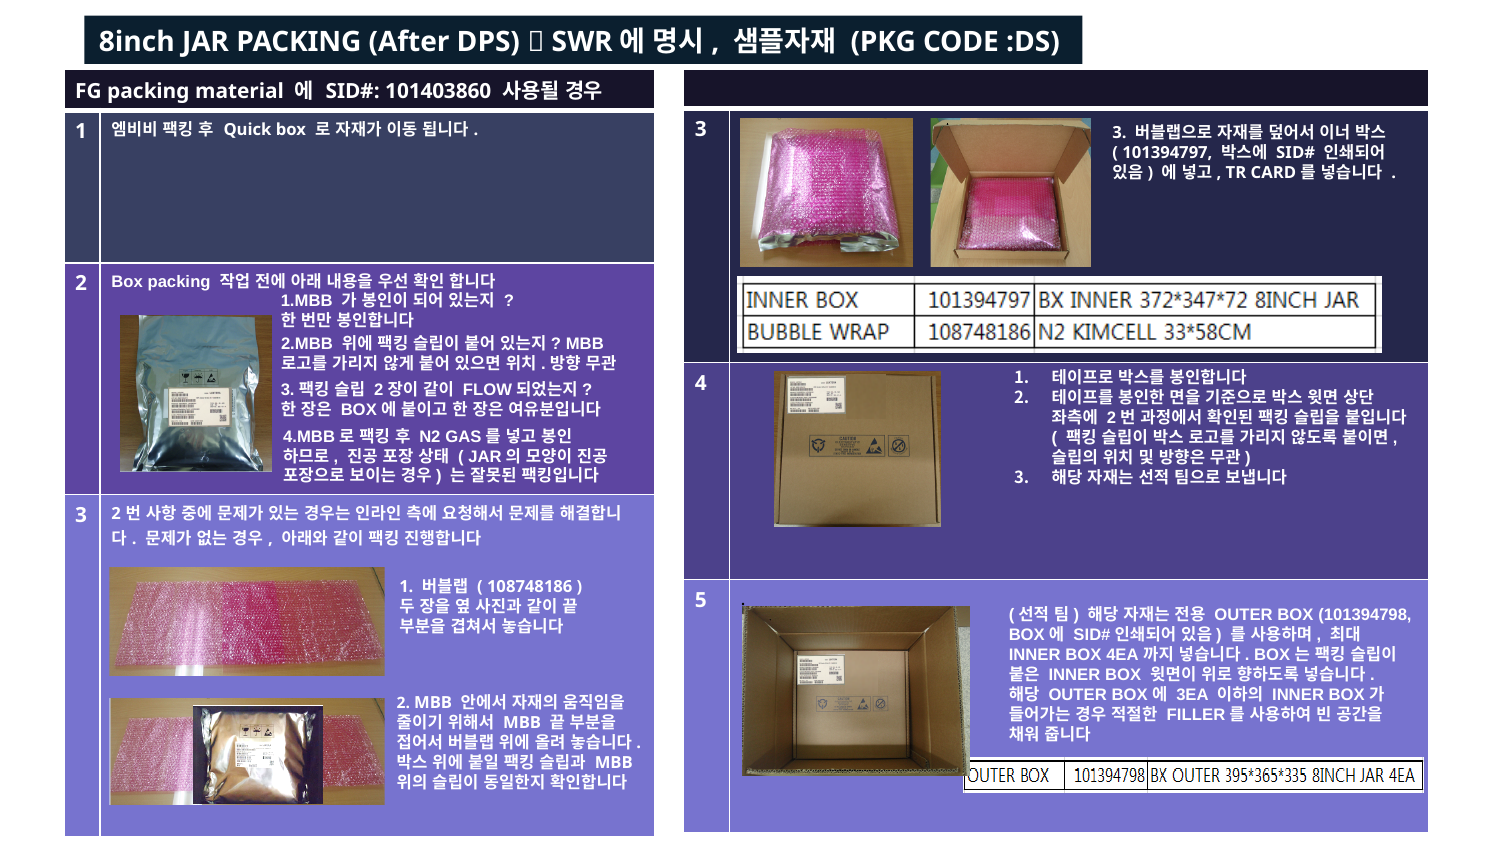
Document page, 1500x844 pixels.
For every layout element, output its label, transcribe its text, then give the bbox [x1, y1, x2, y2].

text_box 2.MBB 위에 팩킹 슬립이 붙어 있는지? MBB 로고를 가리지 않게 붙어 있으면 위치.방향 무관 [272, 325, 666, 381]
table_header FG packing material 에 SID#: 101403860 사용될 경우 [65, 70, 654, 108]
table_cell . [730, 580, 1428, 832]
picture [930, 118, 1091, 267]
table_cell [730, 363, 1428, 579]
table_cell 엠비비 팩킹 후 Quick box 로 자재가 이동 됩니다. [101, 113, 654, 262]
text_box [742, 606, 970, 776]
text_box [774, 371, 941, 527]
table_cell 1 [65, 113, 99, 262]
text_box 8inch JAR PACKING (After DPS)  SWR에 명시, 샘플자재 (PKG CODE :DS) [84, 15, 1083, 64]
picture [737, 276, 1382, 353]
table_cell 2번 사항 중에 문제가 있는 경우는 인라인 측에 요청해서 문제를 해결합니다. 문제가 없는 경우, 아래와 같이 팩킹 진행합니다 [101, 495, 654, 836]
table_header [684, 70, 1428, 106]
table_cell 5 [684, 580, 729, 832]
table_cell 4 [684, 363, 729, 579]
picture [109, 567, 385, 677]
text_box 3.팩킹 슬립 2장이 같이 FLOW되었는지? 한 장은 BOX에 붙이고 한 장은 여유분입니다 [272, 371, 639, 427]
text_box (선적 팀) 해당 자재는 전용 OUTER BOX (101394798, BOX에 SID#인쇄되어 있음) 를 사용하며, 최대 INNER BOX 4EA까지 넣습니다. BOX는 팩킹 슬립이 붙은 INNER BOX 윗면이 위로 향하도록 넣습니다. 해당 OUTER BOX에 3EA 이하의 INNER BOX가 들어가는 경우 적절한 FILLER를 사용하여 빈 공간을 채워 줍니다 [994, 596, 1429, 751]
picture [740, 118, 913, 267]
text_box 1.MBB 가 봉인이 되어 있는지 ? 한 번만 봉인합니다 [266, 281, 608, 325]
table_cell Box packing 작업 전에 아래 내용을 우선 확인 합니다 [101, 264, 654, 494]
text_box 2. MBB 안에서 자재의 움직임을 줄이기 위해서 MBB 끝 부분을 접어서 버블랩 위에 올려 놓습니다. 박스 위에 붙일 팩킹 슬립과 MBB 위의 슬립이 동일한지 확인합니다 [381, 684, 665, 800]
table_cell [730, 111, 1428, 362]
text_box 3. 버블랩으로 자재를 덮어서 이너 박스 ( 101394797, 박스에 SID# 인쇄되어 있음) 에 넣고, TR CARD를 넣습니다 . [1097, 114, 1429, 190]
text_box 테이프로 박스를 봉인합니다 테이프를 봉인한 면을 기준으로 박스 윗면 상단 좌측에 2번 과정에서 확인된 팩킹 슬립을 붙입니다 ( 팩킹 슬립이 박스 로고를 가리지 않도록 붙이면, 슬립의 위치 및 방향은 무관) 해당 자재는 선적 팀으로 보냅니다 [999, 359, 1424, 494]
text_box 4.MBB로 팩킹 후 N2 GAS를 넣고 봉인 하므로, 진공 포장 상태 ( JAR의 모양이 진공 포장으로 보이는 경우) 는 잘못된 팩킹입니다 [268, 427, 625, 493]
table_cell 2 [65, 264, 99, 494]
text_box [120, 315, 272, 472]
picture [109, 698, 385, 805]
text_box 1. 버블랩 ( 108748186 ) 두 장을 옆 사진과 같이 끝 부분을 겹쳐서 놓습니다 [385, 568, 618, 644]
picture [963, 757, 1424, 793]
table_cell 3 [684, 111, 729, 362]
table_cell 3 [65, 495, 99, 836]
